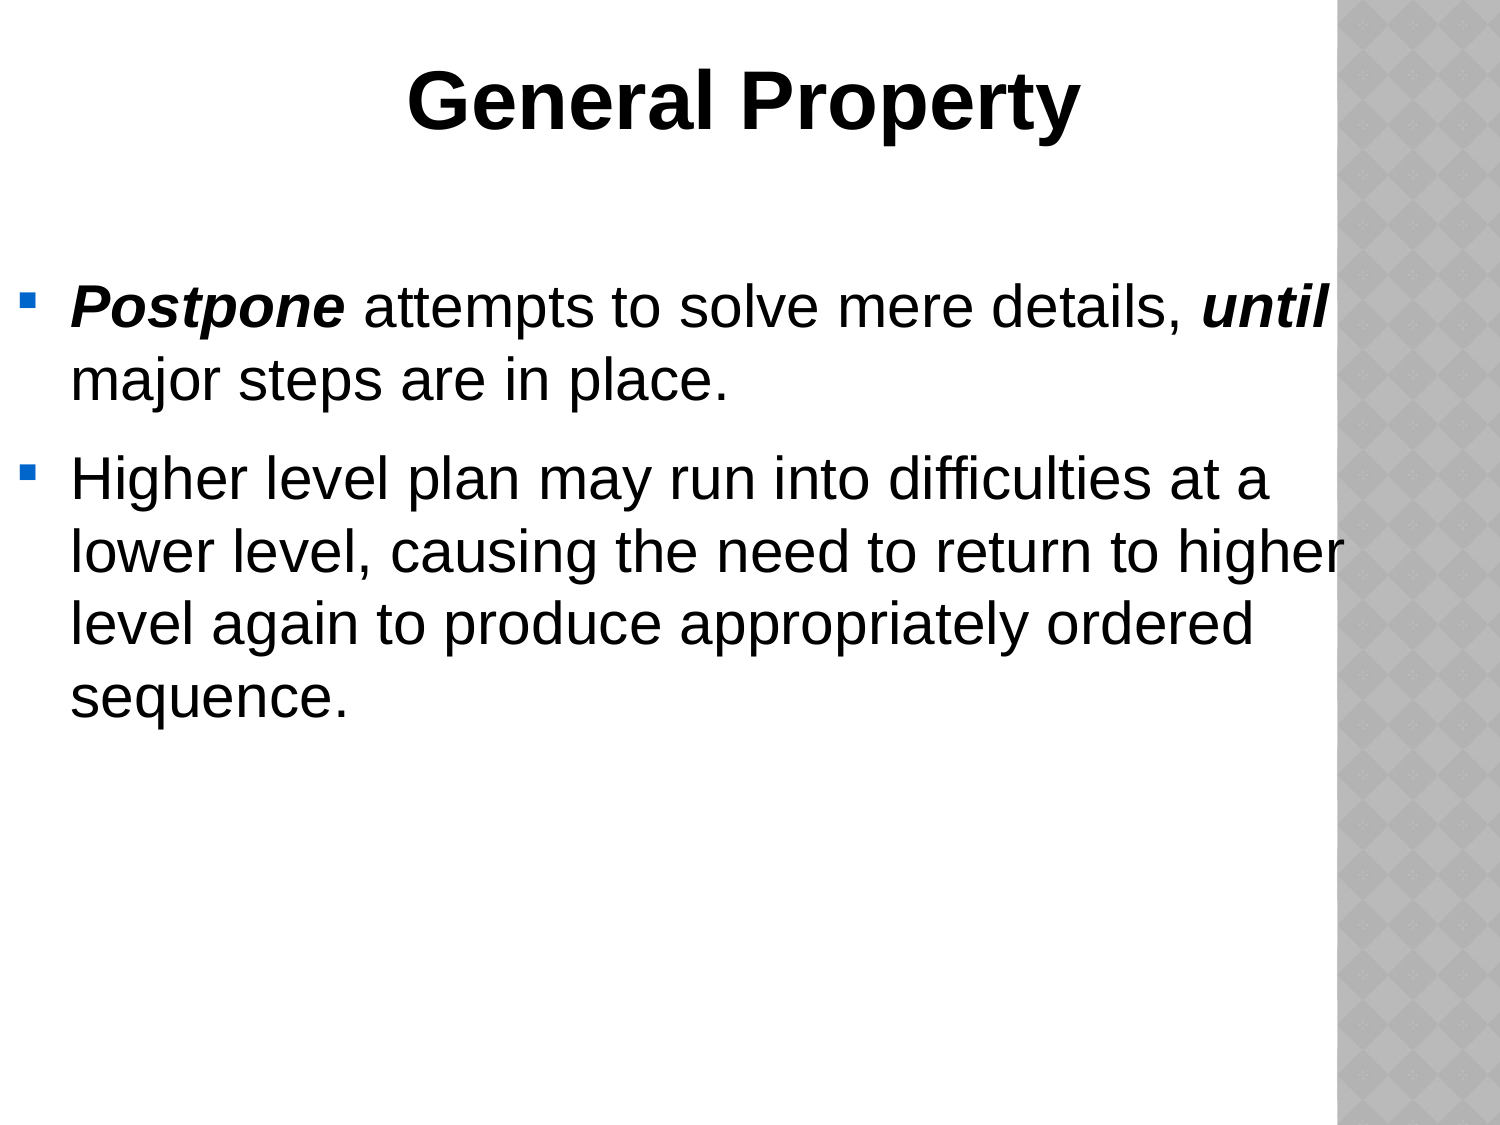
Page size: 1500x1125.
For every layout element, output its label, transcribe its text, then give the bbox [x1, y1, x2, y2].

text_box General Property [69, 0, 1420, 188]
text_box Postpone attempts to solve mere details, until major steps are in place. Higher level plan may run into difficulties at a lower level, causing the need to return to higher level again to produce appropriately ordered sequence. [0, 263, 1350, 1006]
